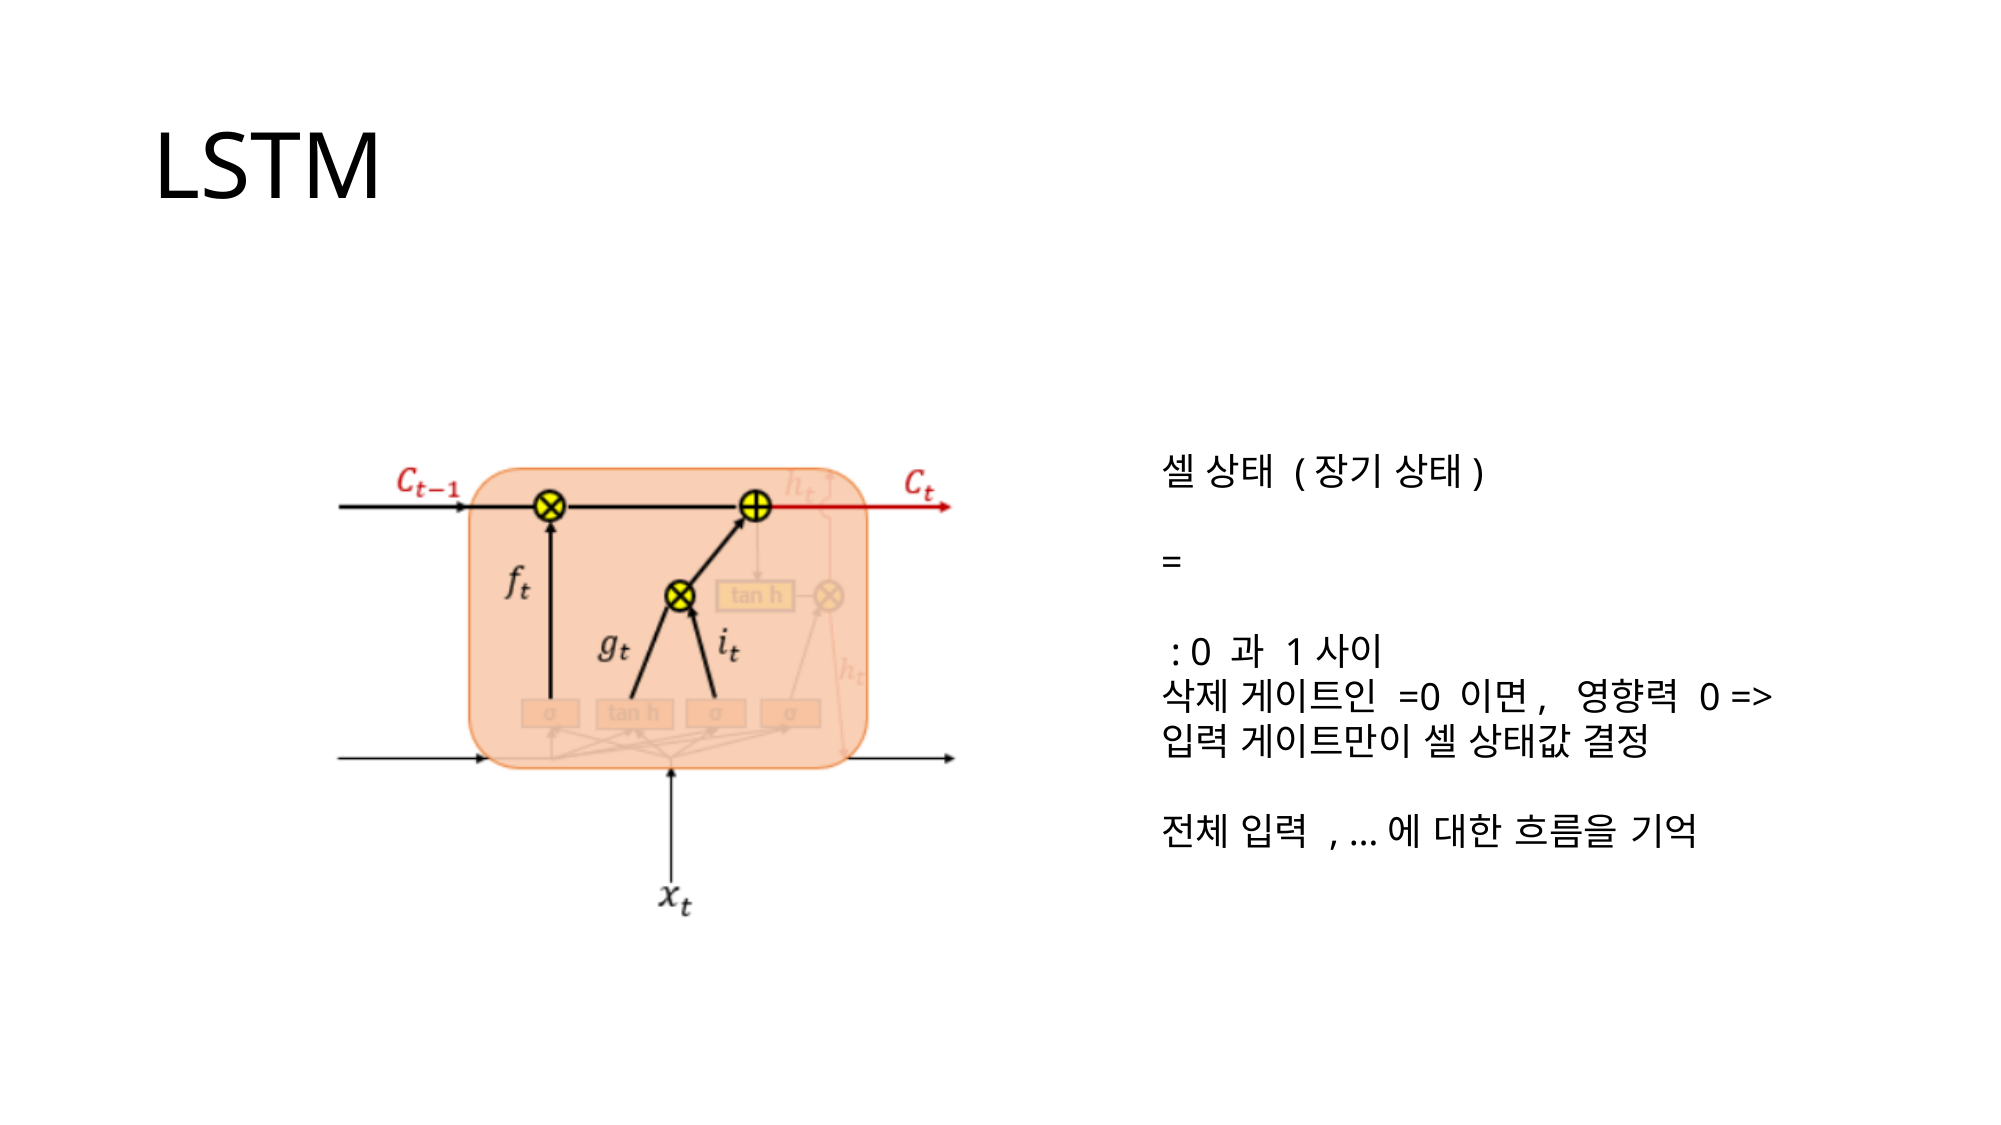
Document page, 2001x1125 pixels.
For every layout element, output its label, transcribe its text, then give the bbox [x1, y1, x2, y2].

title LSTM [137, 59, 1863, 278]
picture [320, 421, 1004, 932]
